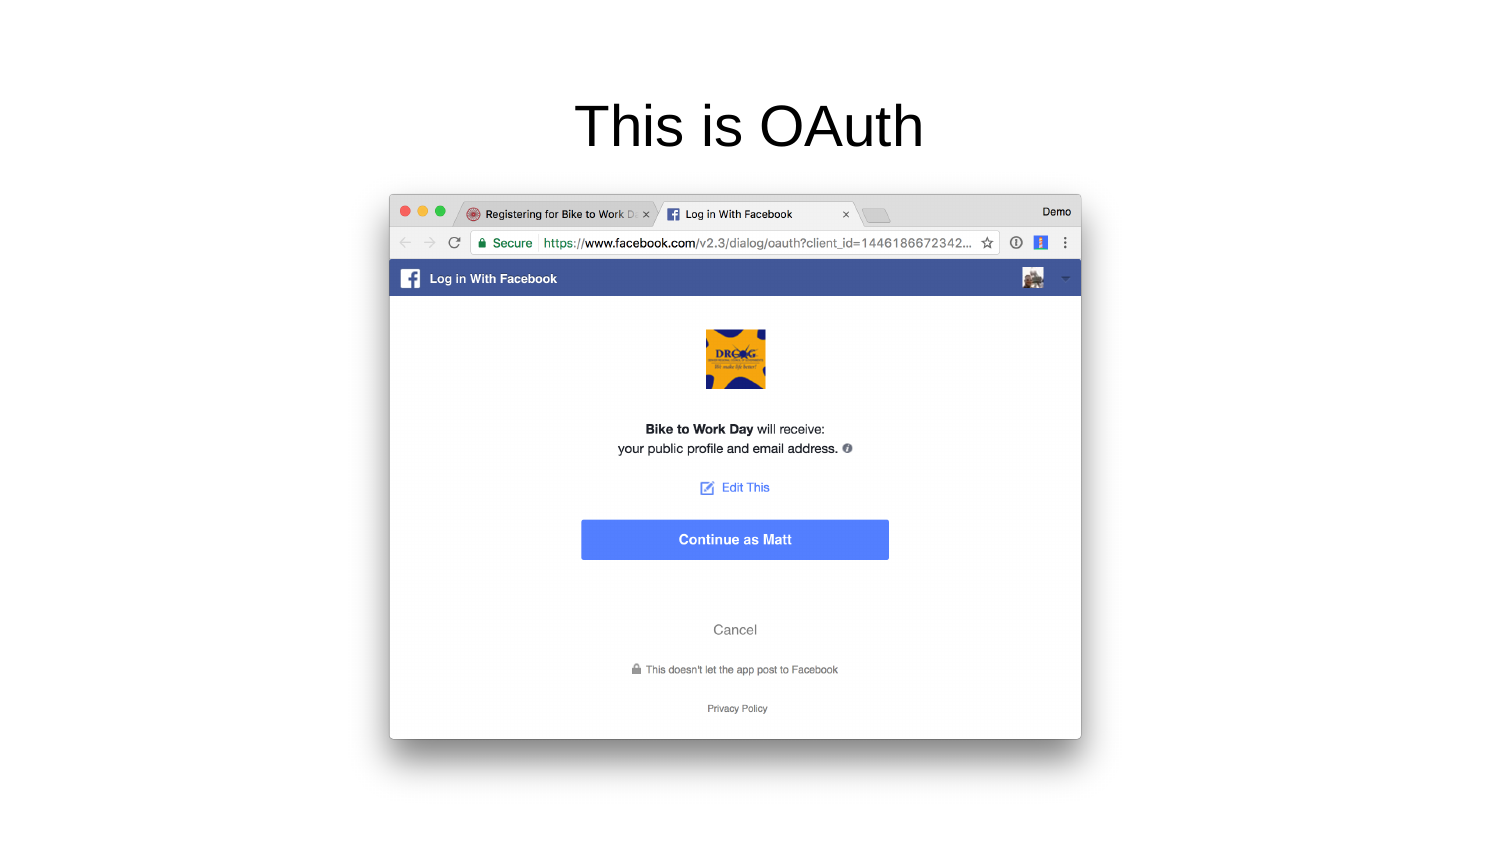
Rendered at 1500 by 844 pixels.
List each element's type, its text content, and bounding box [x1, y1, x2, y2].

picture [340, 166, 1130, 809]
title This is OAuth [51, 72, 1449, 167]
